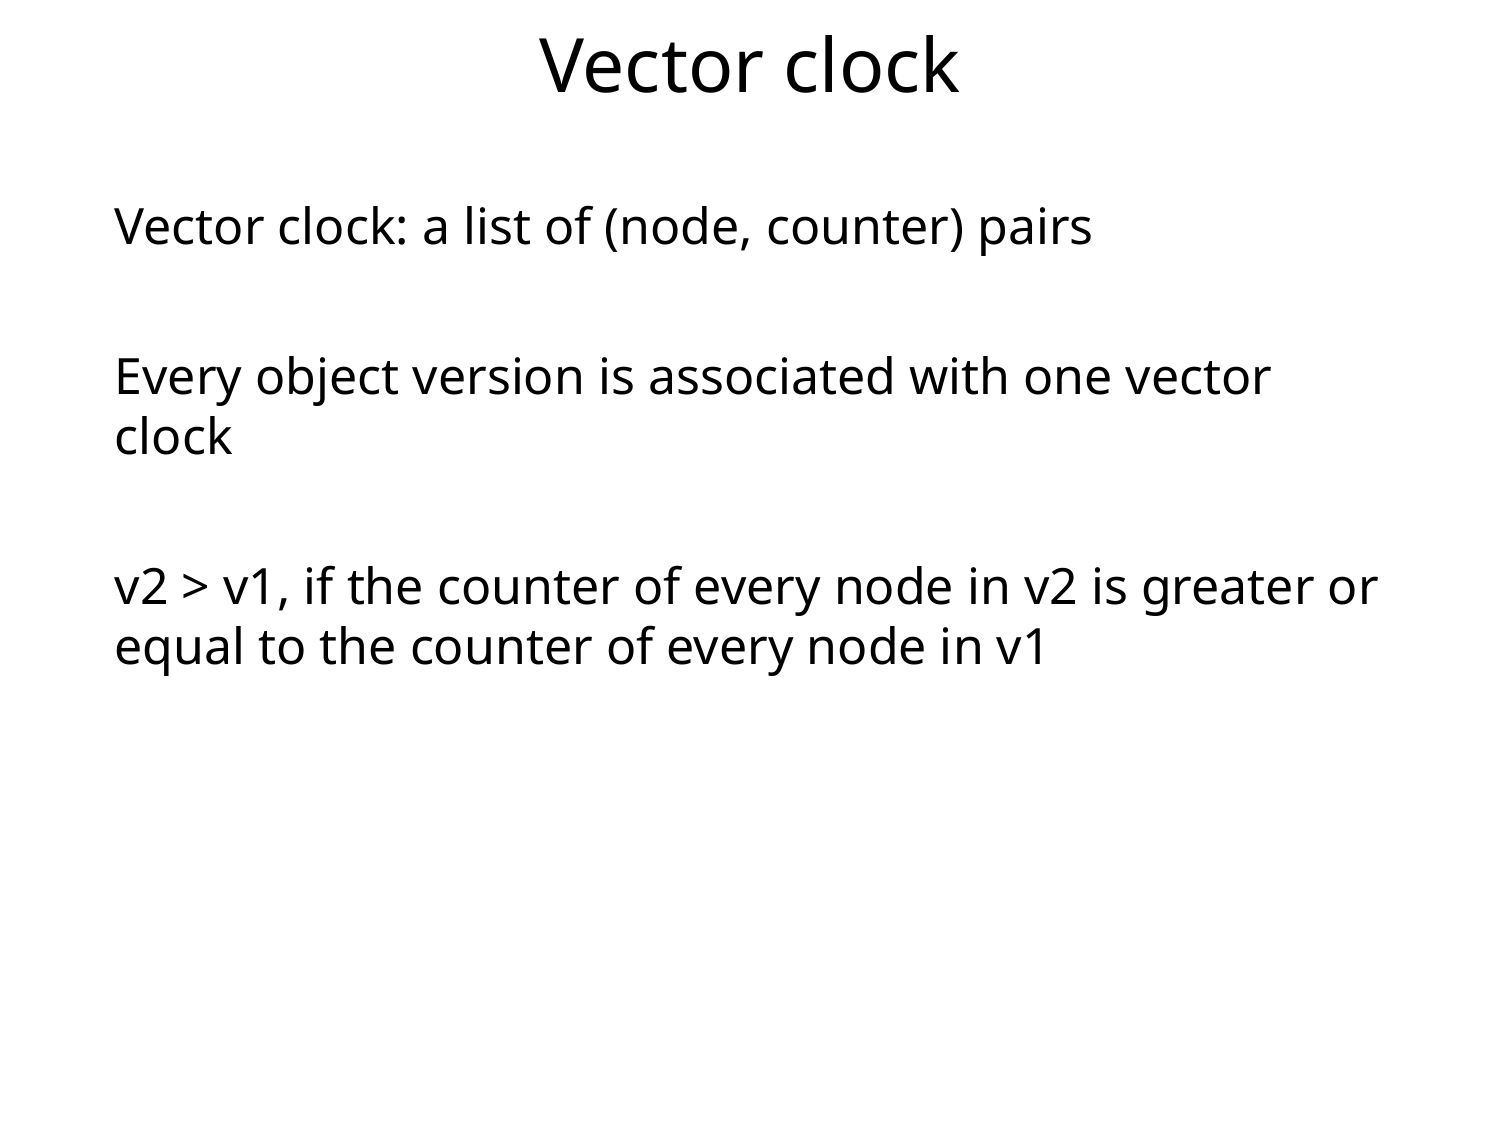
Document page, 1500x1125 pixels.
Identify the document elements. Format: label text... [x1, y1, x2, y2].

list Vector clock: a list of (node, counter) pairs Every object version is associated with one vector clock v2 > v1, if the counter of every node in v2 is greater or equal to the counter of every node in v1 [99, 187, 1400, 988]
title Vector clock [162, 24, 1338, 113]
